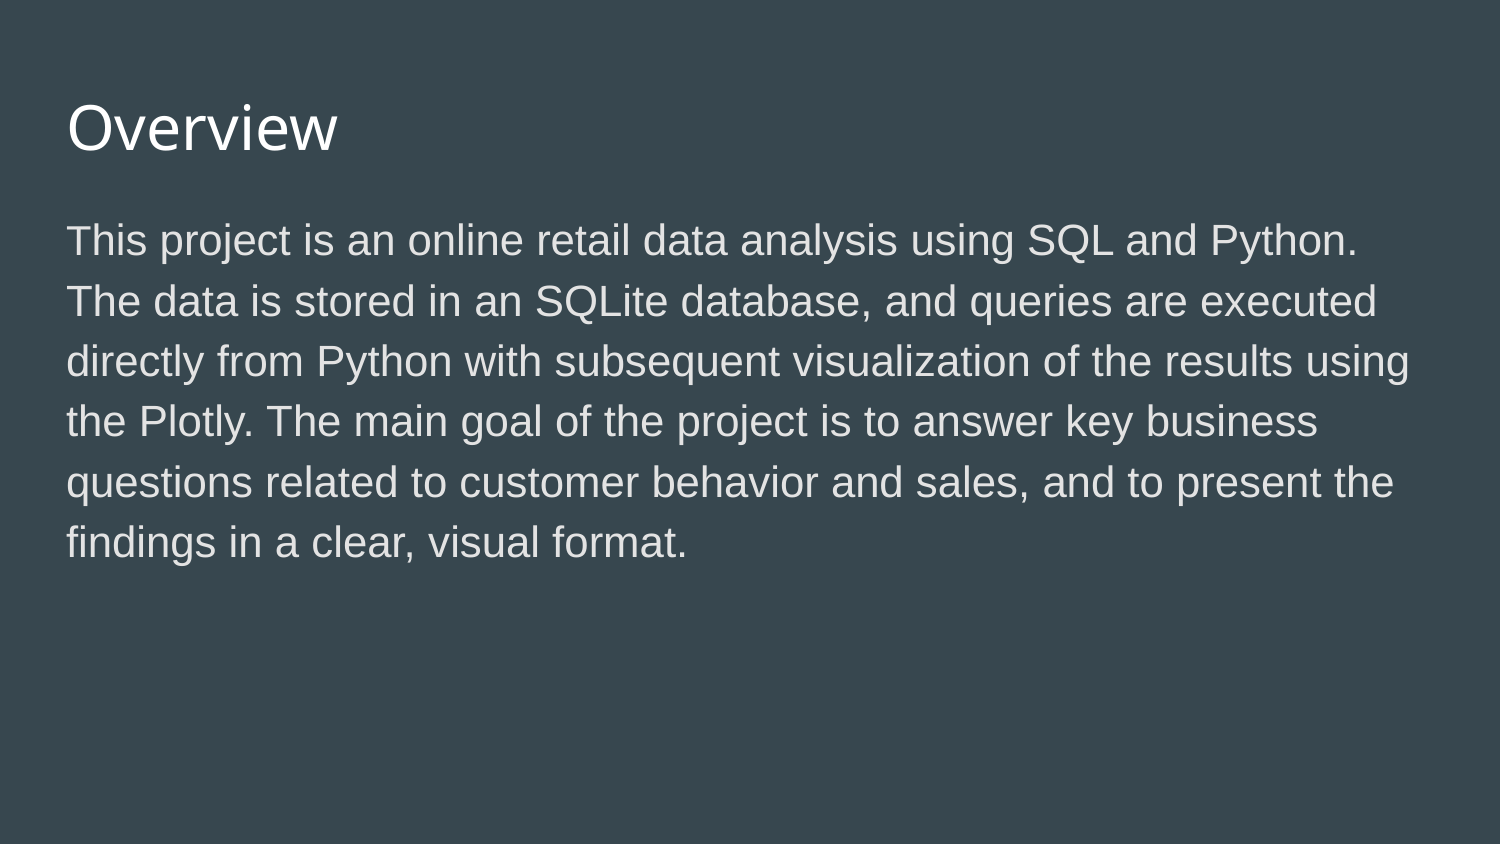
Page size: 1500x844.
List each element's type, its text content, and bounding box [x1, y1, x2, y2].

title Overview [51, 72, 1449, 167]
list This project is an online retail data analysis using SQL and Python. The data is stored in an SQLite database, and queries are executed directly from Python with subsequent visualization of the results using the Plotly. The main goal of the project is to answer key business questions related to customer behavior and sales, and to present the findings in a clear, visual format. [51, 189, 1449, 750]
